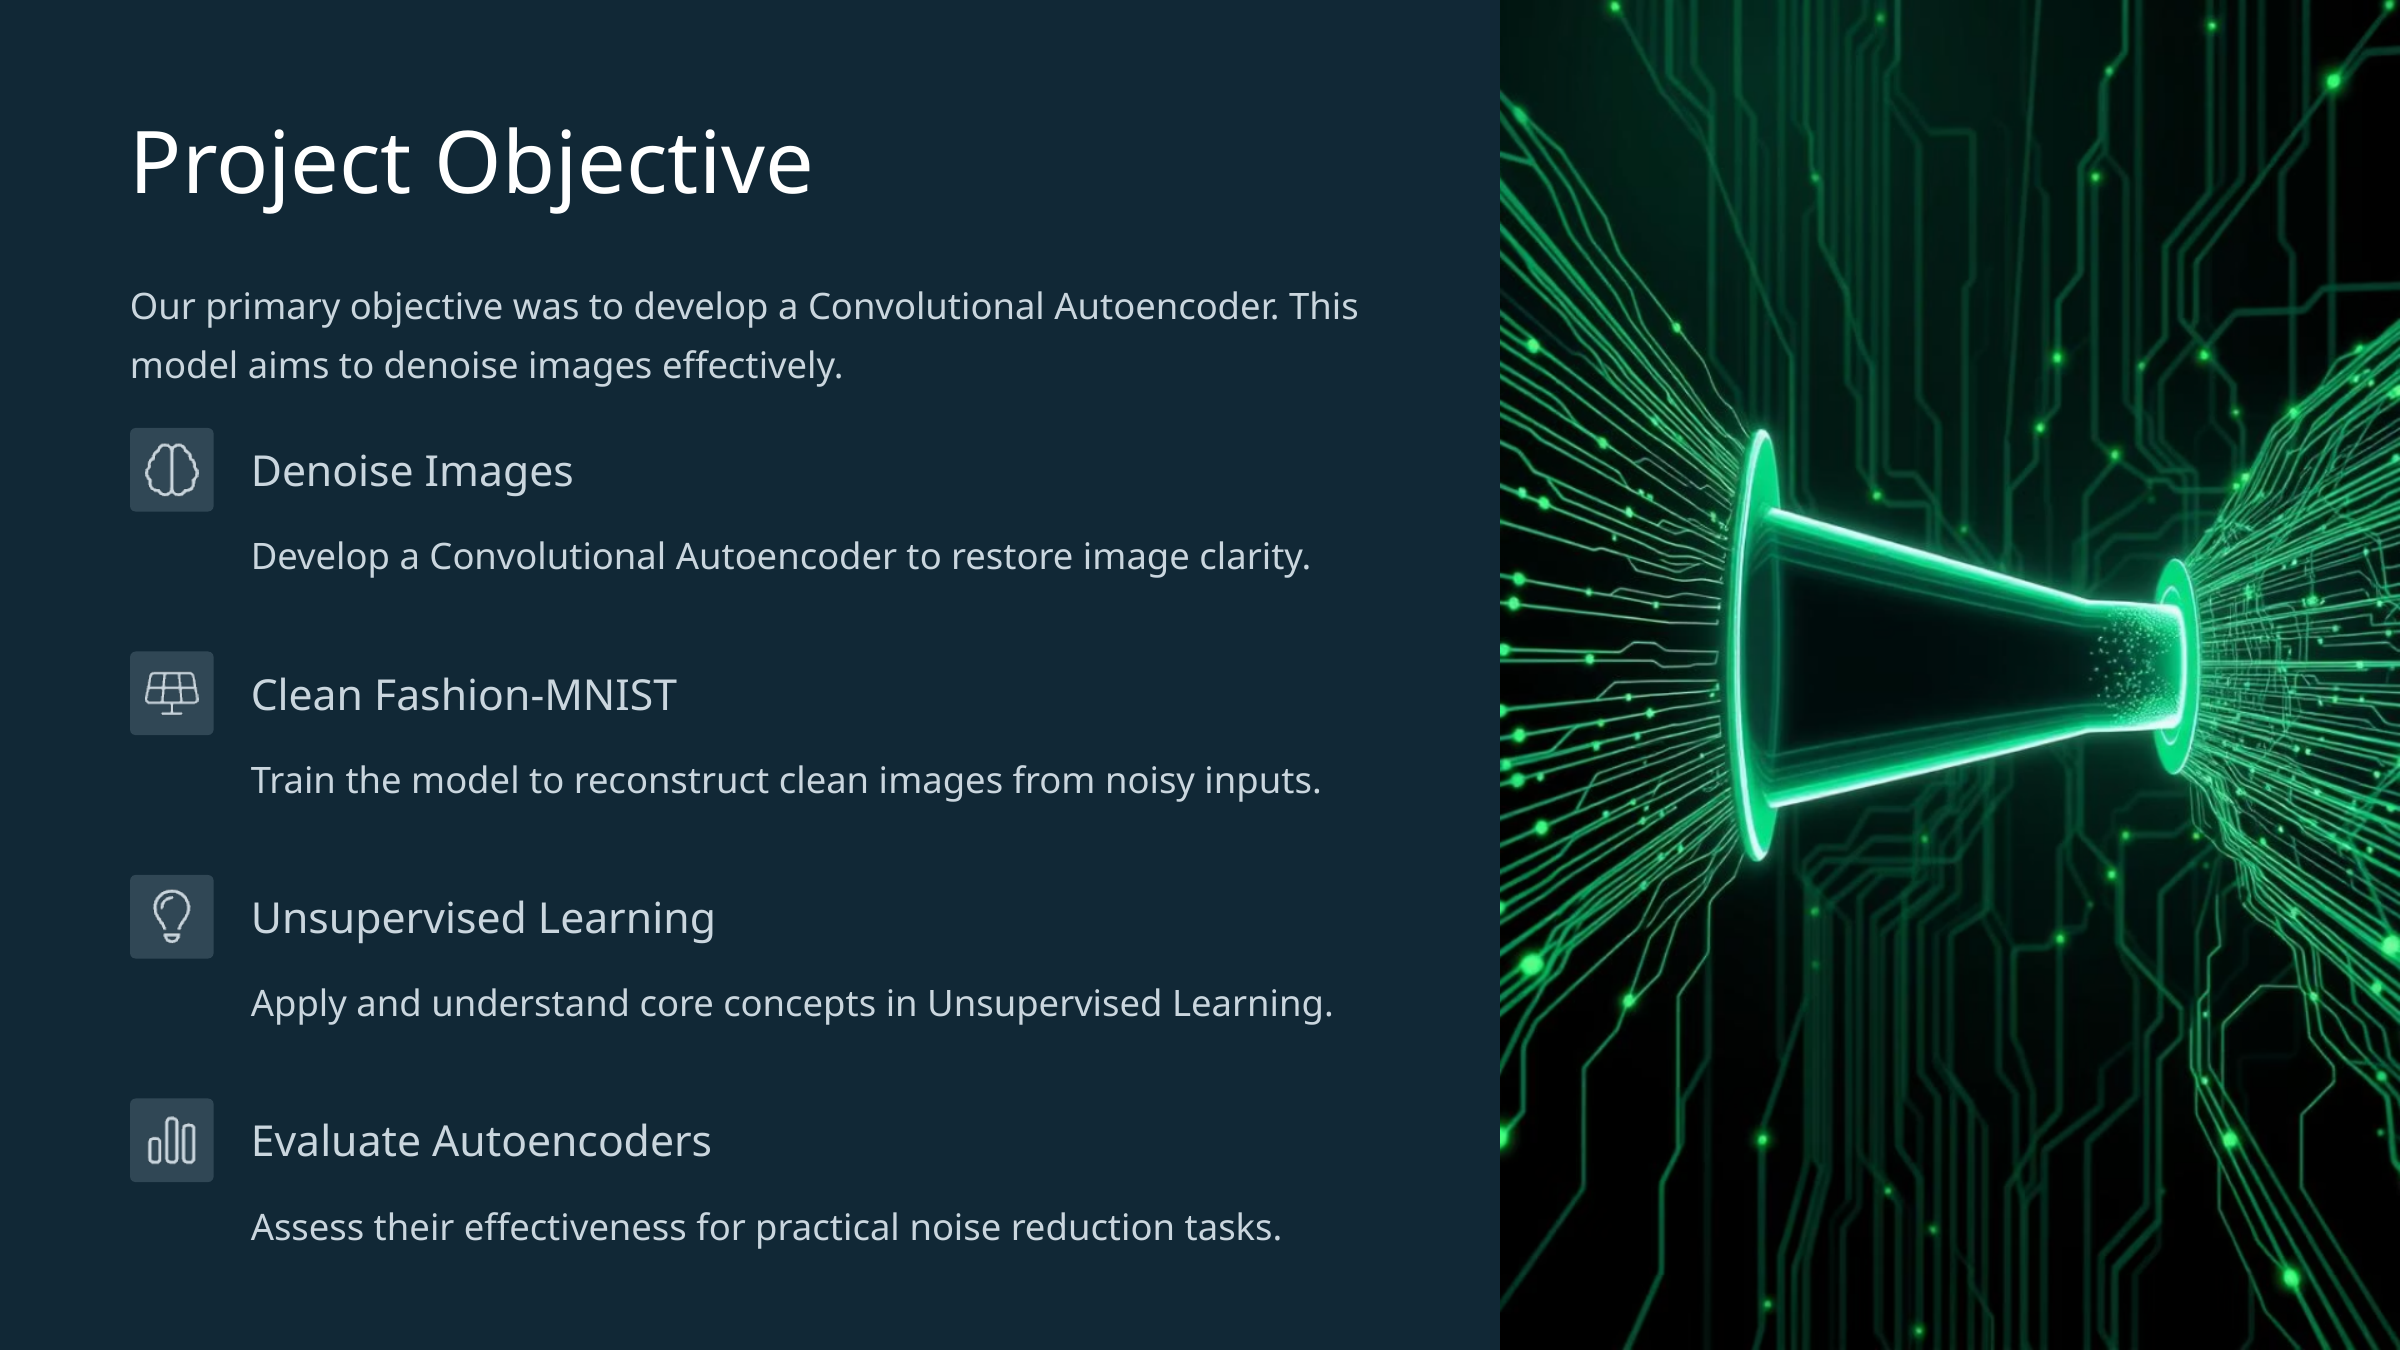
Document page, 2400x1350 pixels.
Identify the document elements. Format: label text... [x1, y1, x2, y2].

text_box Project Objective [130, 102, 1021, 212]
text_box Clean Fashion-MNIST [250, 664, 807, 719]
text_box [130, 874, 214, 959]
picture [1499, 0, 2400, 1350]
text_box Our primary objective was to develop a Convolutional Autoencoder. This model aims to denoise images effectively. [130, 267, 1370, 387]
text_box Train the model to reconstruct clean images from noisy inputs. [250, 741, 1370, 801]
text_box Denoise Images [250, 440, 688, 496]
picture [145, 437, 199, 503]
text_box Evaluate Autoencoders [250, 1111, 863, 1166]
text_box Assess their effectiveness for practical noise reduction tasks. [250, 1188, 1370, 1248]
text_box [130, 1098, 214, 1183]
picture [145, 660, 199, 727]
text_box [130, 651, 214, 736]
text_box [130, 427, 214, 512]
text_box Apply and understand core concepts in Unsupervised Learning. [250, 964, 1370, 1025]
picture [145, 883, 199, 950]
text_box Unsupervised Learning [250, 887, 851, 943]
picture [145, 1107, 199, 1174]
text_box Develop a Convolutional Autoencoder to restore image clarity. [250, 517, 1370, 578]
